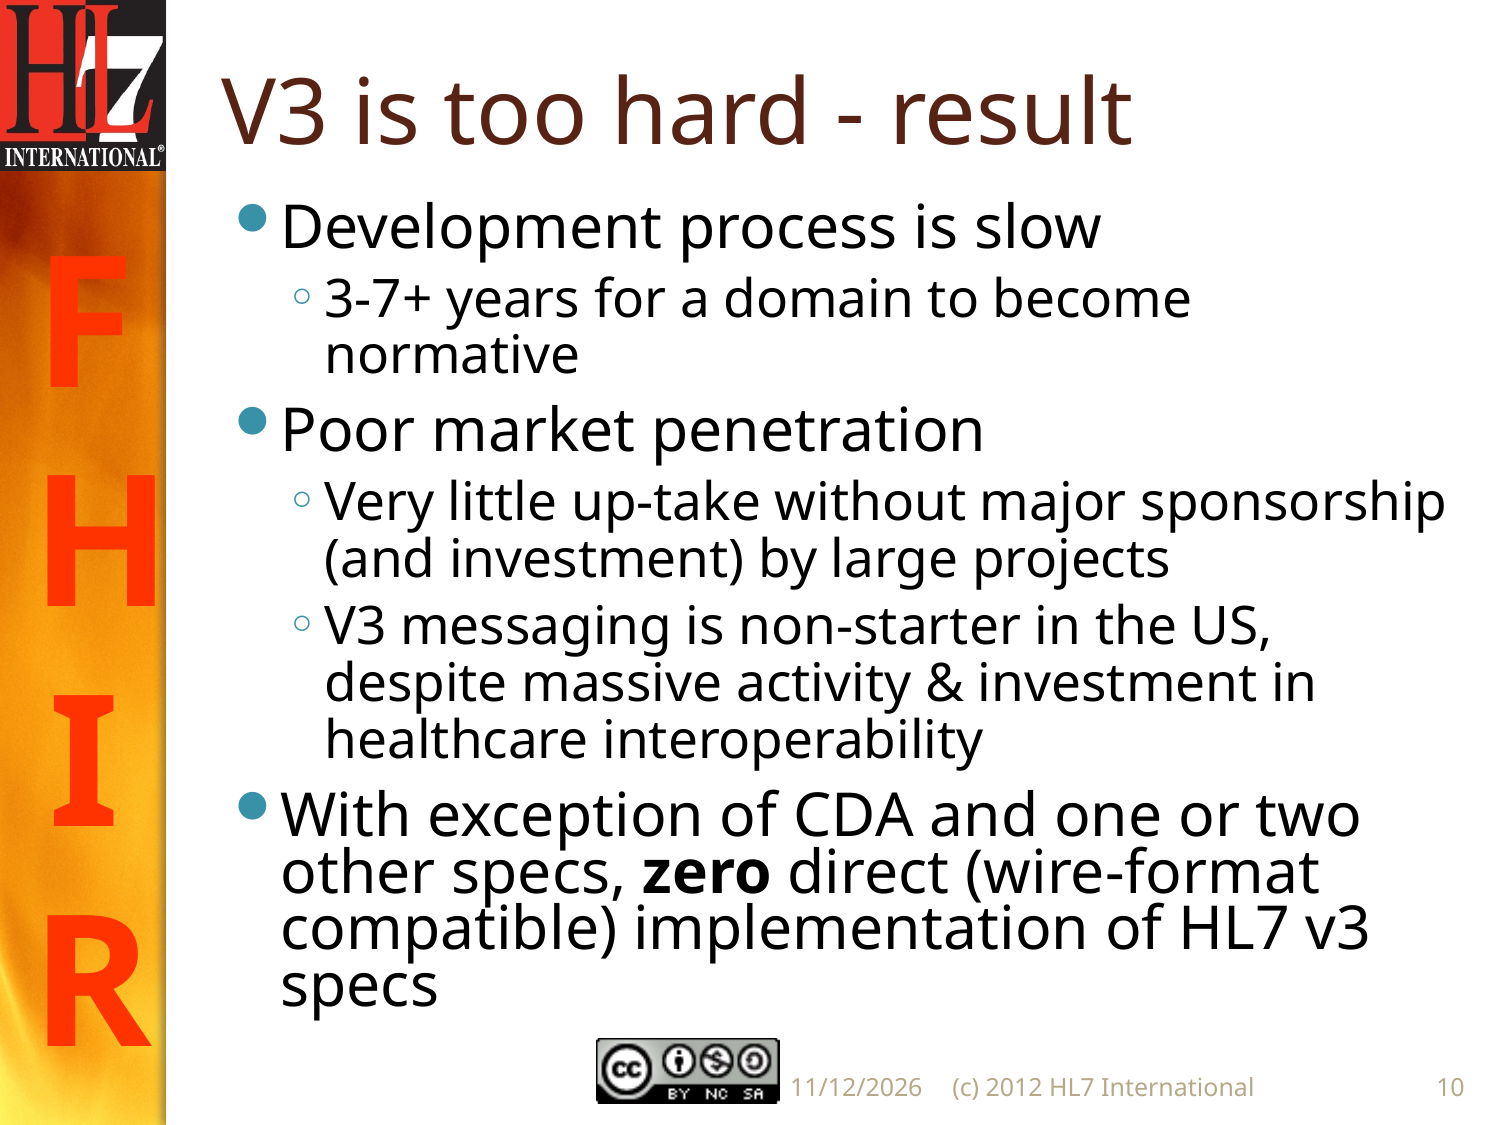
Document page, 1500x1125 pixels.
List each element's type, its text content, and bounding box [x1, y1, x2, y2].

title V3 is too hard - result [206, 30, 1466, 185]
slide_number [587, 1070, 938, 1113]
picture [0, 0, 166, 1125]
slide_number 10 [1413, 1070, 1488, 1113]
list Development process is slow 3-7+ years for a domain to become normative Poor market penetration Very little up-take without major sponsorship (and investment) by large projects V3 messaging is non-starter in the US, despite massive activity & investment in healthcare interoperability With exception of CDA and one or two other specs, zero direct (wire-format compatible) implementation of HL7 v3 specs [206, 196, 1466, 1059]
footer (c) 2012 HL7 International [938, 1070, 1413, 1113]
picture [596, 1059, 780, 1070]
